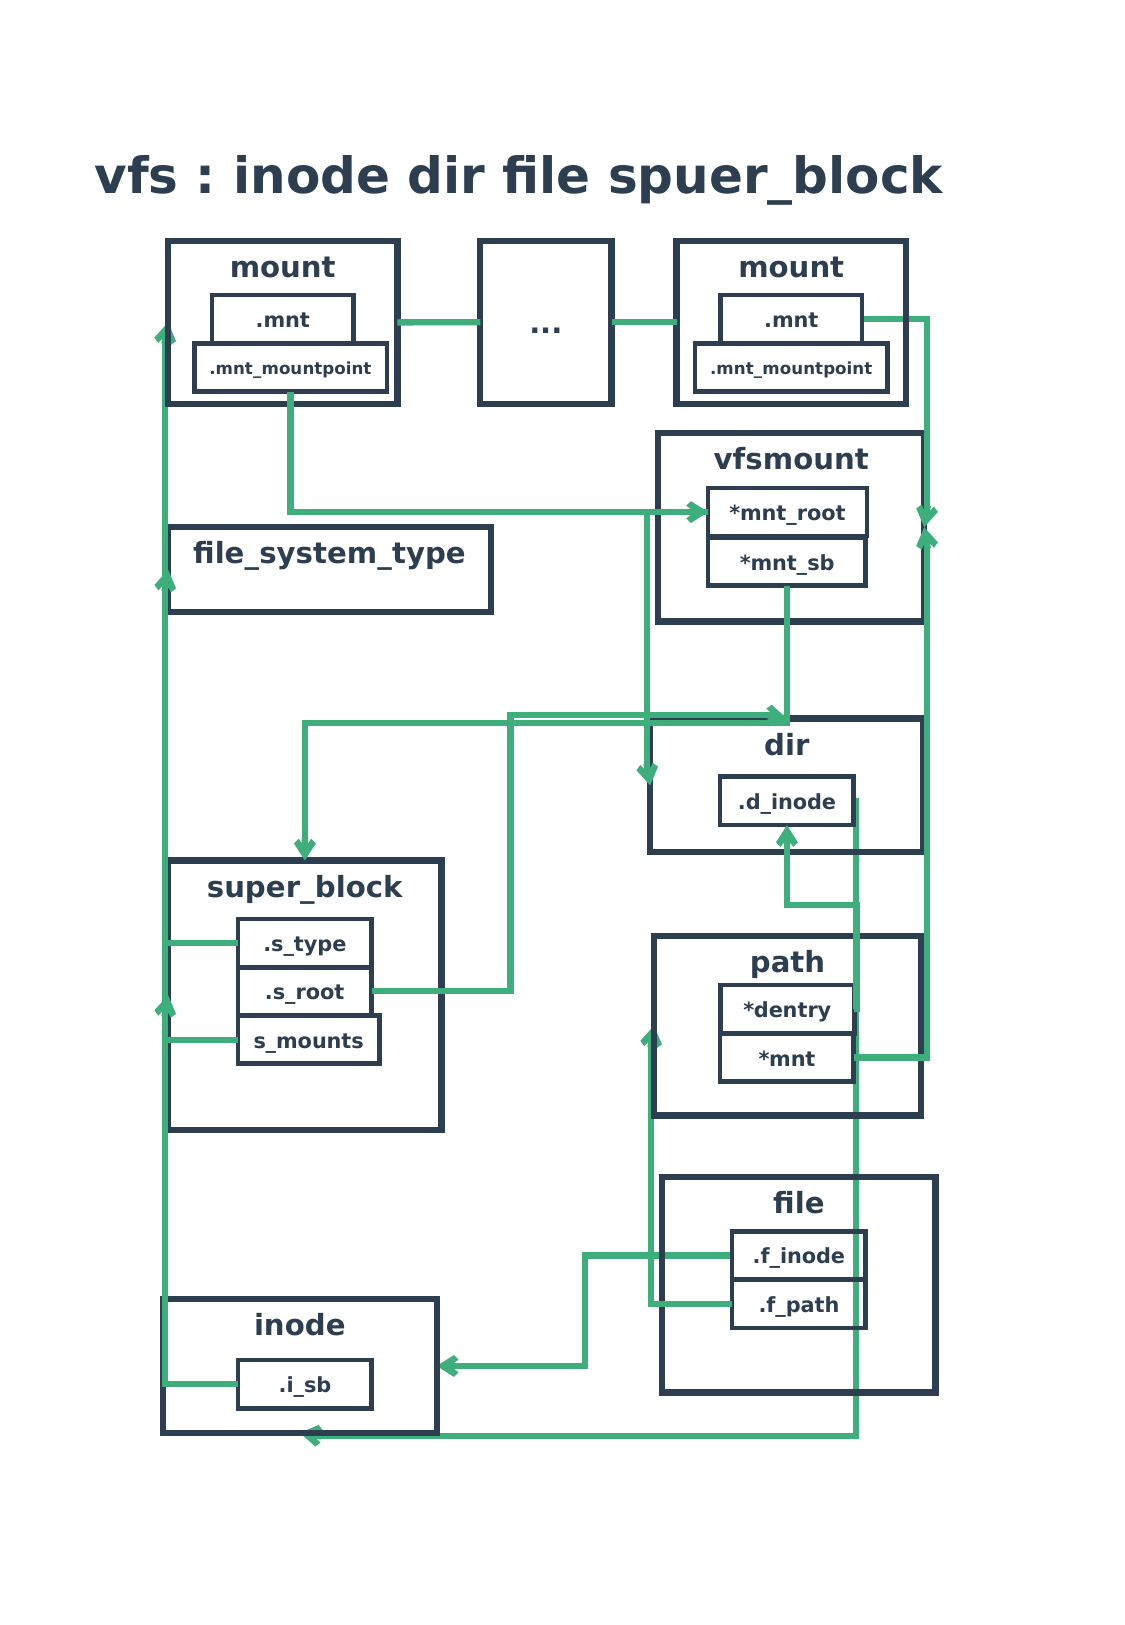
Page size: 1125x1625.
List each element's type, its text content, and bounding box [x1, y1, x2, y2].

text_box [853, 527, 925, 1058]
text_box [684, 718, 787, 935]
text_box file_system_type [238, 526, 408, 613]
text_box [168, 240, 906, 404]
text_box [439, 243, 560, 661]
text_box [436, 1255, 662, 1366]
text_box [650, 511, 709, 786]
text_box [408, 482, 684, 965]
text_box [732, 1116, 854, 1177]
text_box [658, 432, 862, 622]
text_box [787, 718, 853, 825]
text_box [299, 992, 654, 1298]
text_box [299, 800, 371, 860]
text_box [238, 860, 442, 1130]
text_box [168, 404, 238, 1040]
text_box vfs : inode dir file spuer_block [79, 136, 959, 212]
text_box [437, 1366, 854, 1433]
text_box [662, 1177, 936, 1393]
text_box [371, 718, 653, 992]
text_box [163, 1298, 437, 1433]
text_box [168, 1040, 238, 1385]
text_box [654, 1116, 732, 1304]
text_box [862, 319, 925, 528]
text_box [653, 935, 921, 1116]
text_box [786, 825, 853, 1010]
